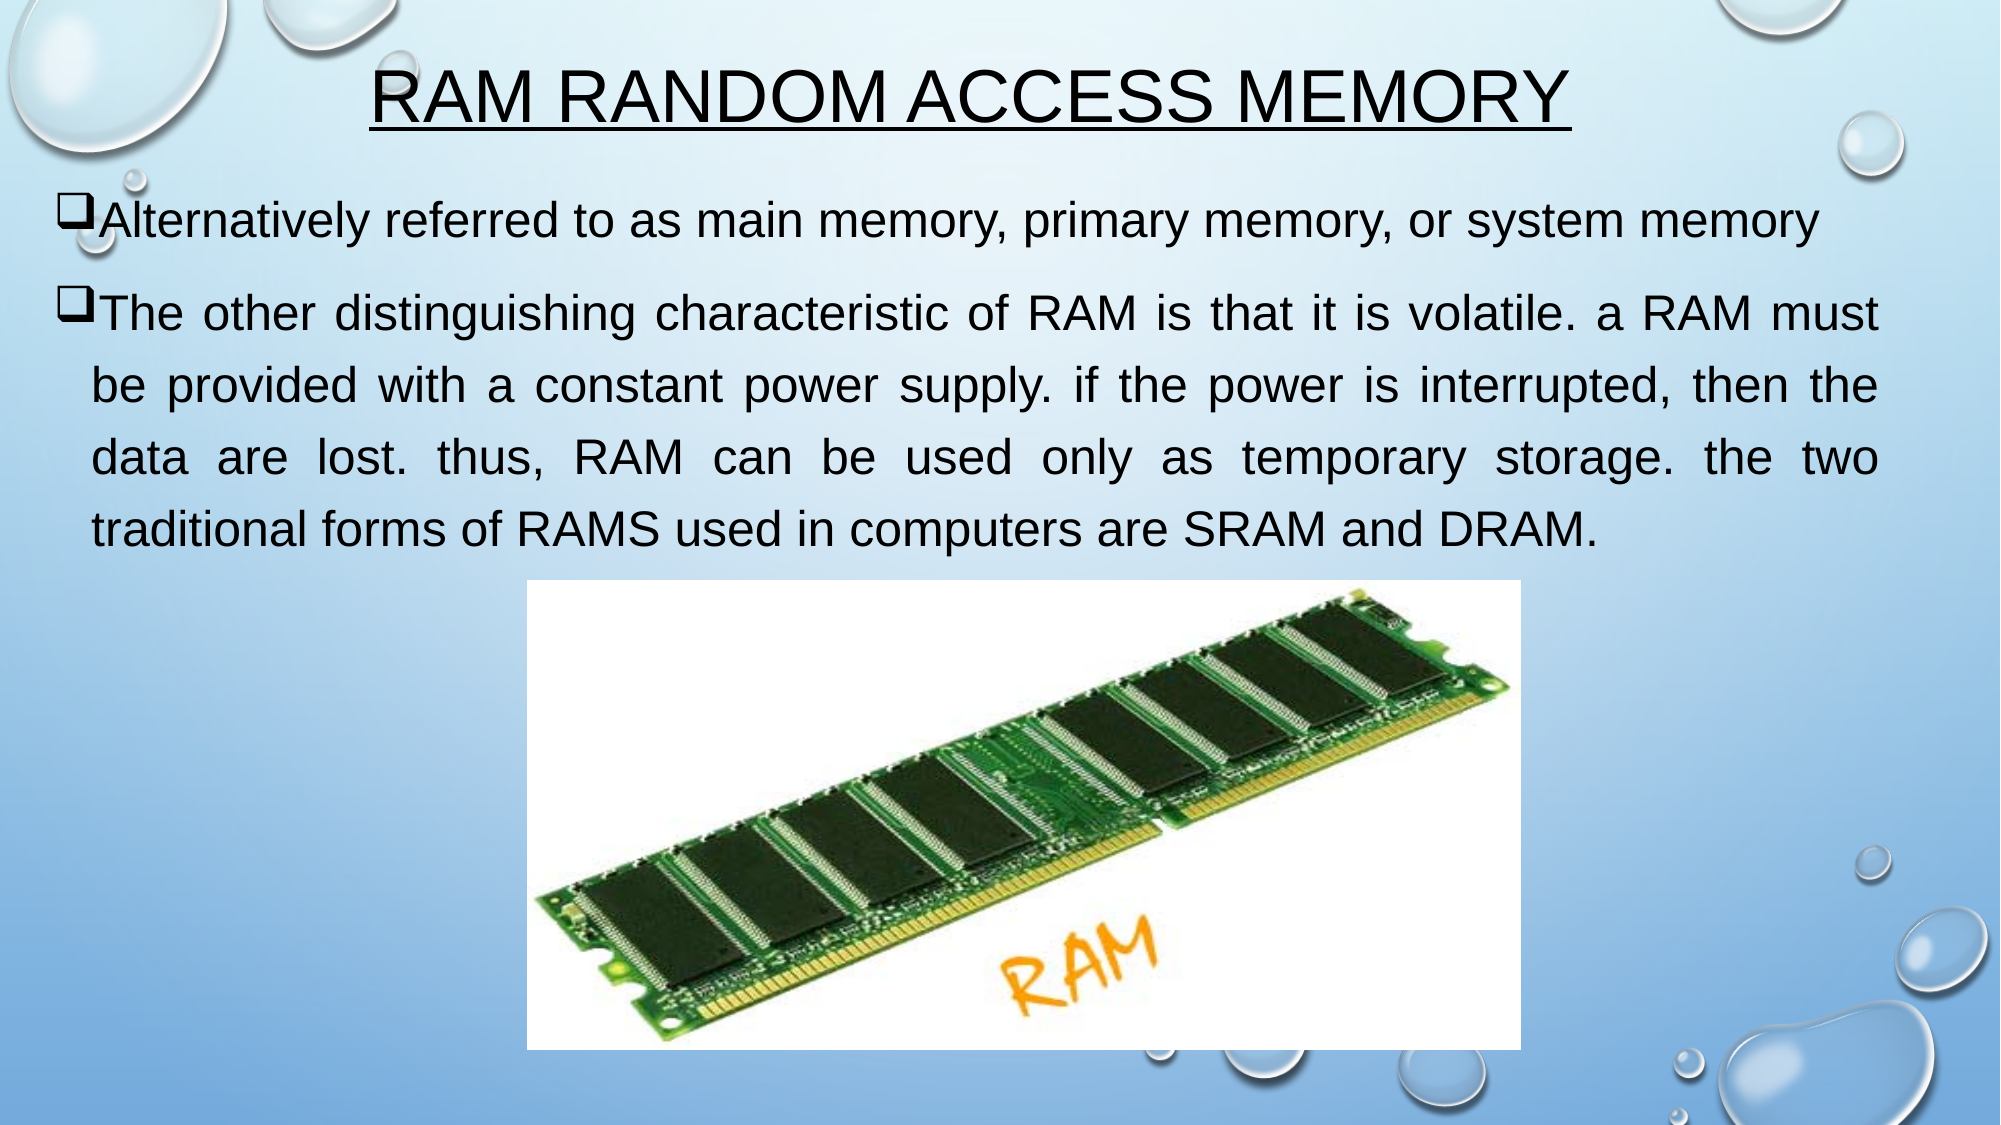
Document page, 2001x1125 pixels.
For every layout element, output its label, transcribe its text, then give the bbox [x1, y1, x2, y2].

list Alternatively referred to as main memory, primary memory, or system memory The other distinguishing characteristic of RAM is that it is volatile. a RAM must be provided with a constant power supply. if the power is interrupted, then the data are lost. thus, RAM can be used only as temporary storage. the two traditional forms of RAMS used in computers are SRAM and DRAM. [38, 168, 1896, 1062]
title RAM Random Access memory [120, 29, 1822, 168]
picture [0, 0, 2000, 1125]
